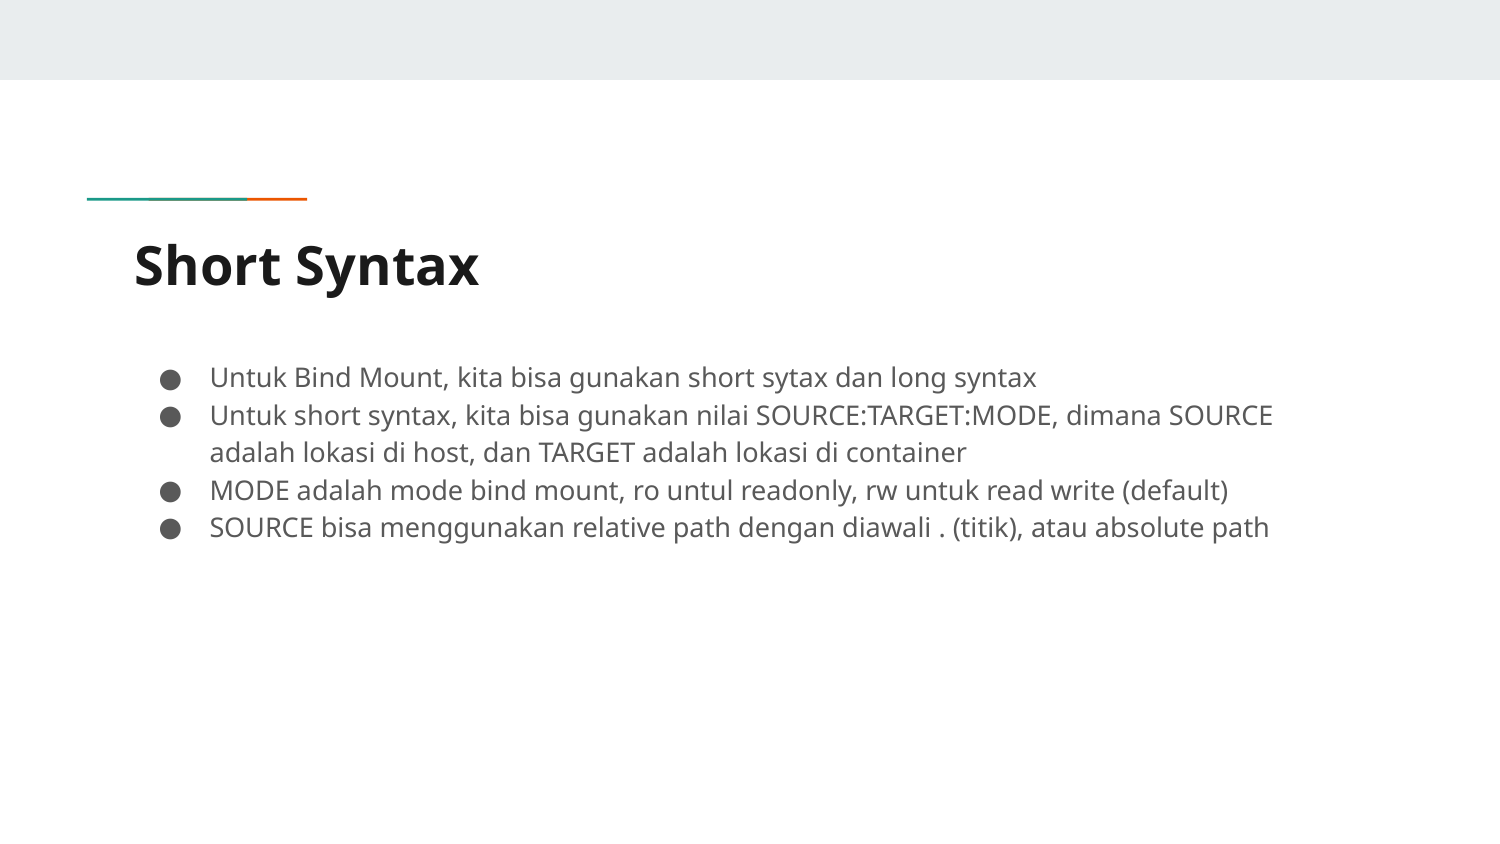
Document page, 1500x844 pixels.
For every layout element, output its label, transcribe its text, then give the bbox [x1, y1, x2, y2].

title Short Syntax [119, 216, 1381, 305]
list Untuk Bind Mount, kita bisa gunakan short sytax dan long syntax Untuk short syntax, kita bisa gunakan nilai SOURCE:TARGET:MODE, dimana SOURCE adalah lokasi di host, dan TARGET adalah lokasi di container MODE adalah mode bind mount, ro untul readonly, rw untuk read write (default) SOURCE bisa menggunakan relative path dengan diawali . (titik), atau absolute path [119, 341, 1381, 712]
